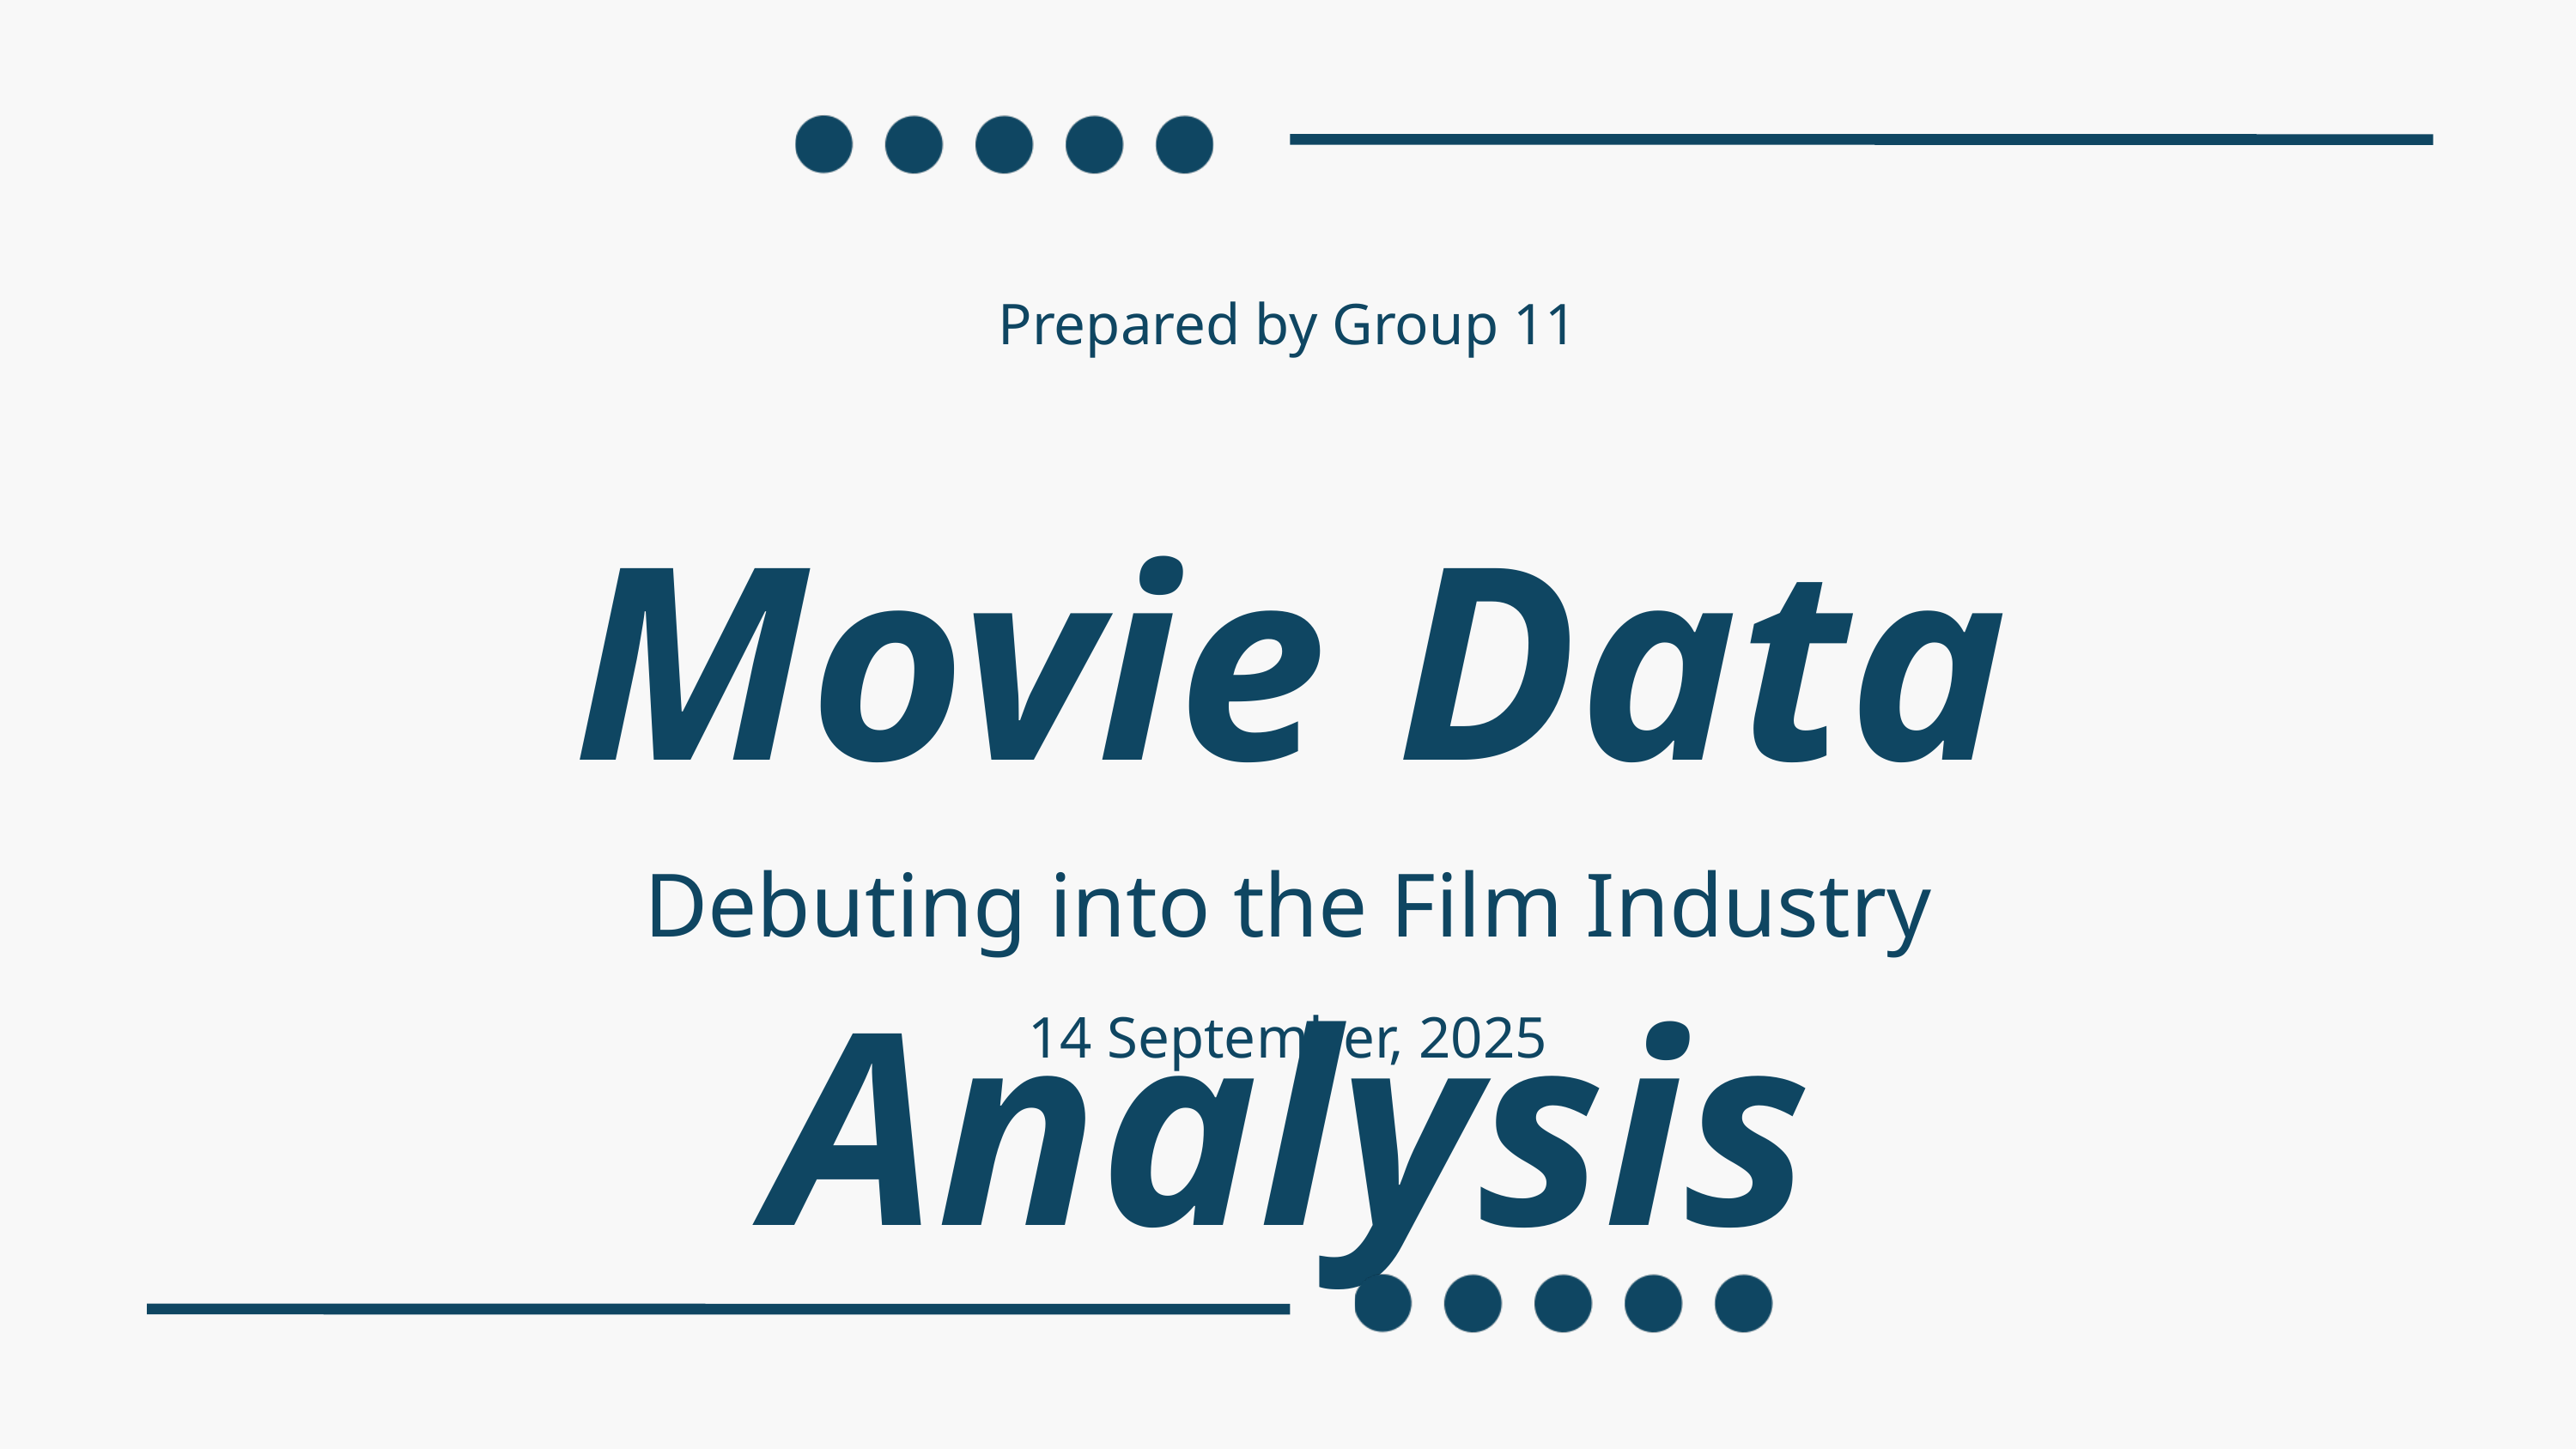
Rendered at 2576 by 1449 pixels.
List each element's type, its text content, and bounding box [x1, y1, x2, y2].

text_box Debuting into the Film Industry [386, 832, 2190, 955]
text_box Movie Data Analysis [147, 349, 2433, 1280]
text_box [795, 113, 1214, 176]
text_box Prepared by Group 11 [467, 276, 2108, 356]
text_box [1354, 1272, 1773, 1335]
text_box 14 September, 2025 [795, 990, 1781, 1070]
